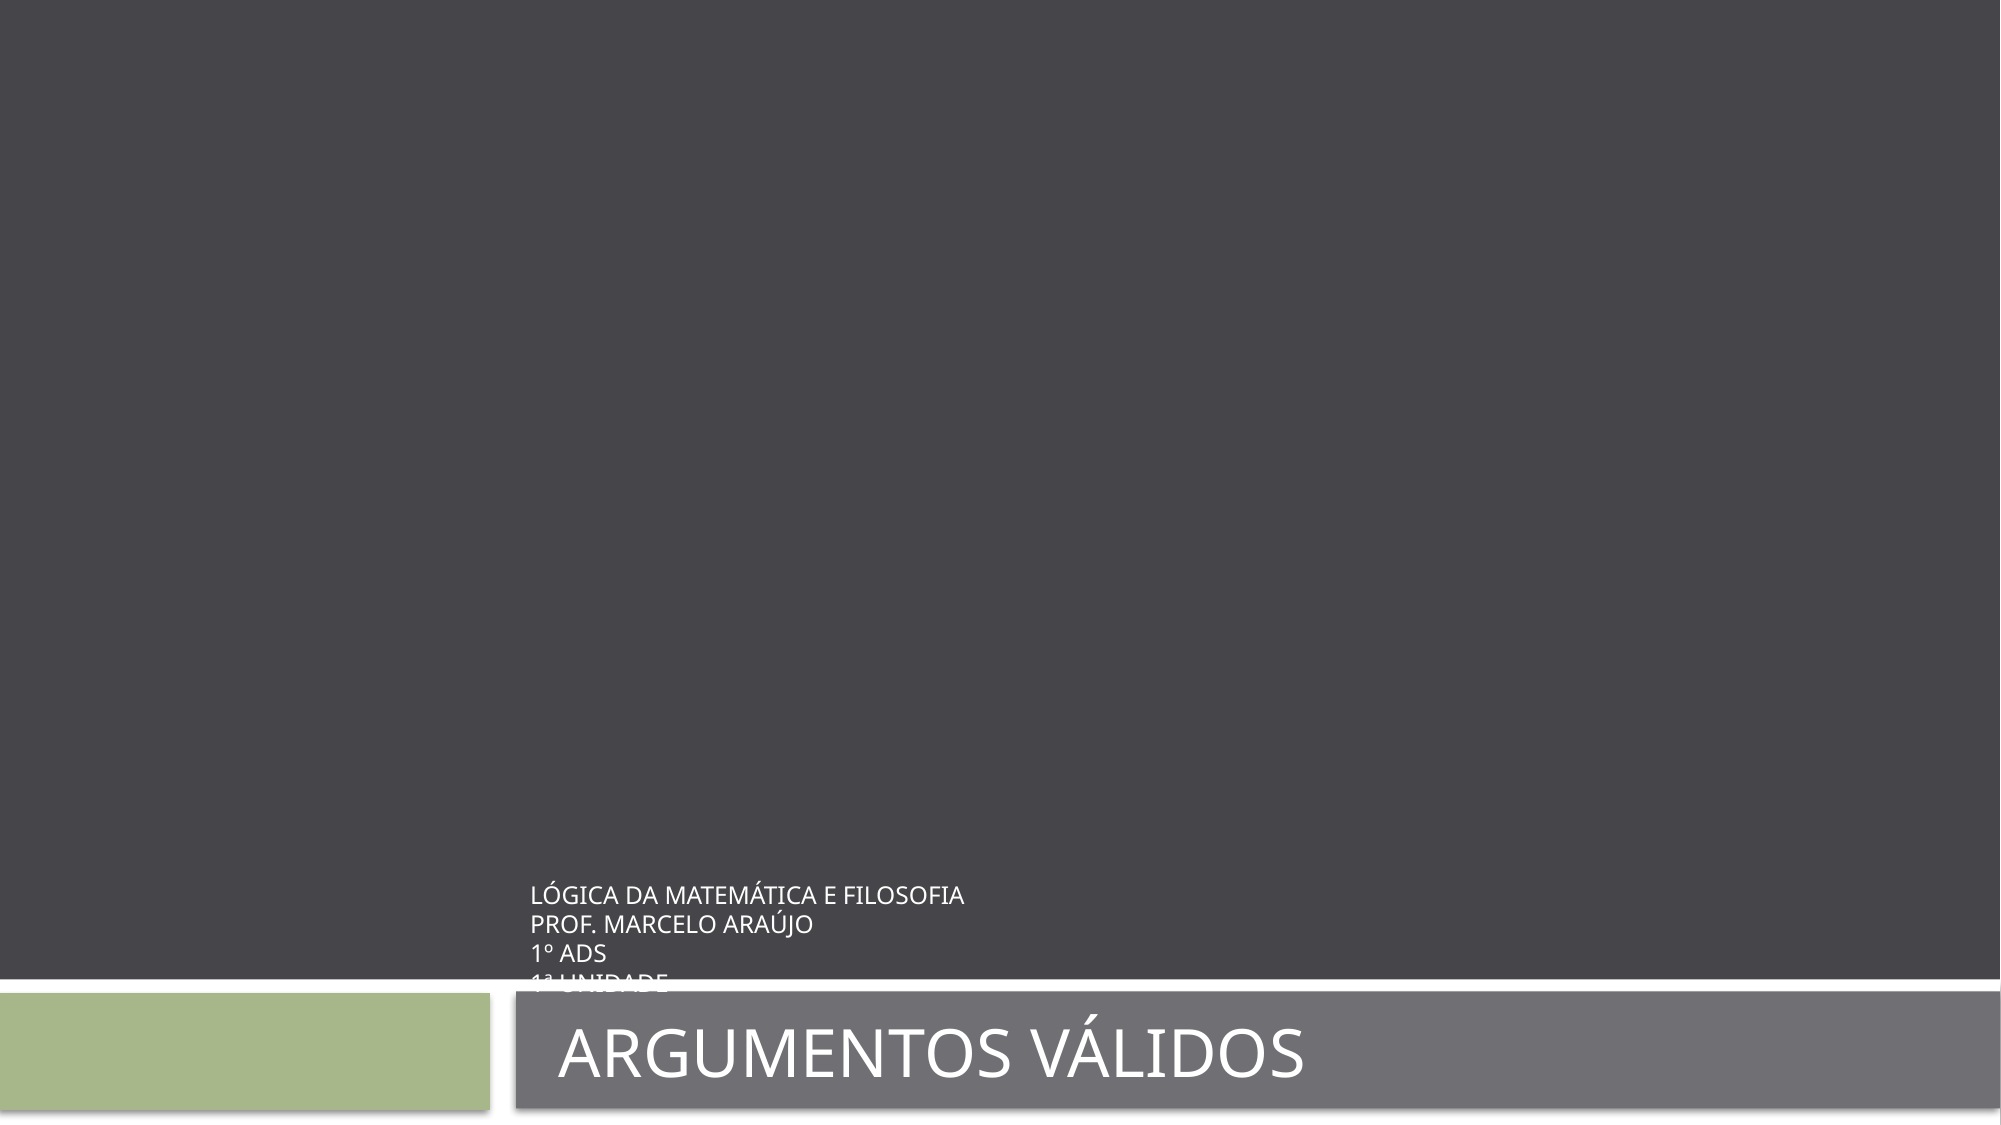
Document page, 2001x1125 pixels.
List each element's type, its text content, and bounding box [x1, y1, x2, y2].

text_box ARGUMENTOS VÁLIDOS [544, 1003, 1975, 1099]
title Lógica da Matemática e Filosofia prof. Marcelo araújo 1º ads 1ª unidade [515, 723, 1762, 1047]
